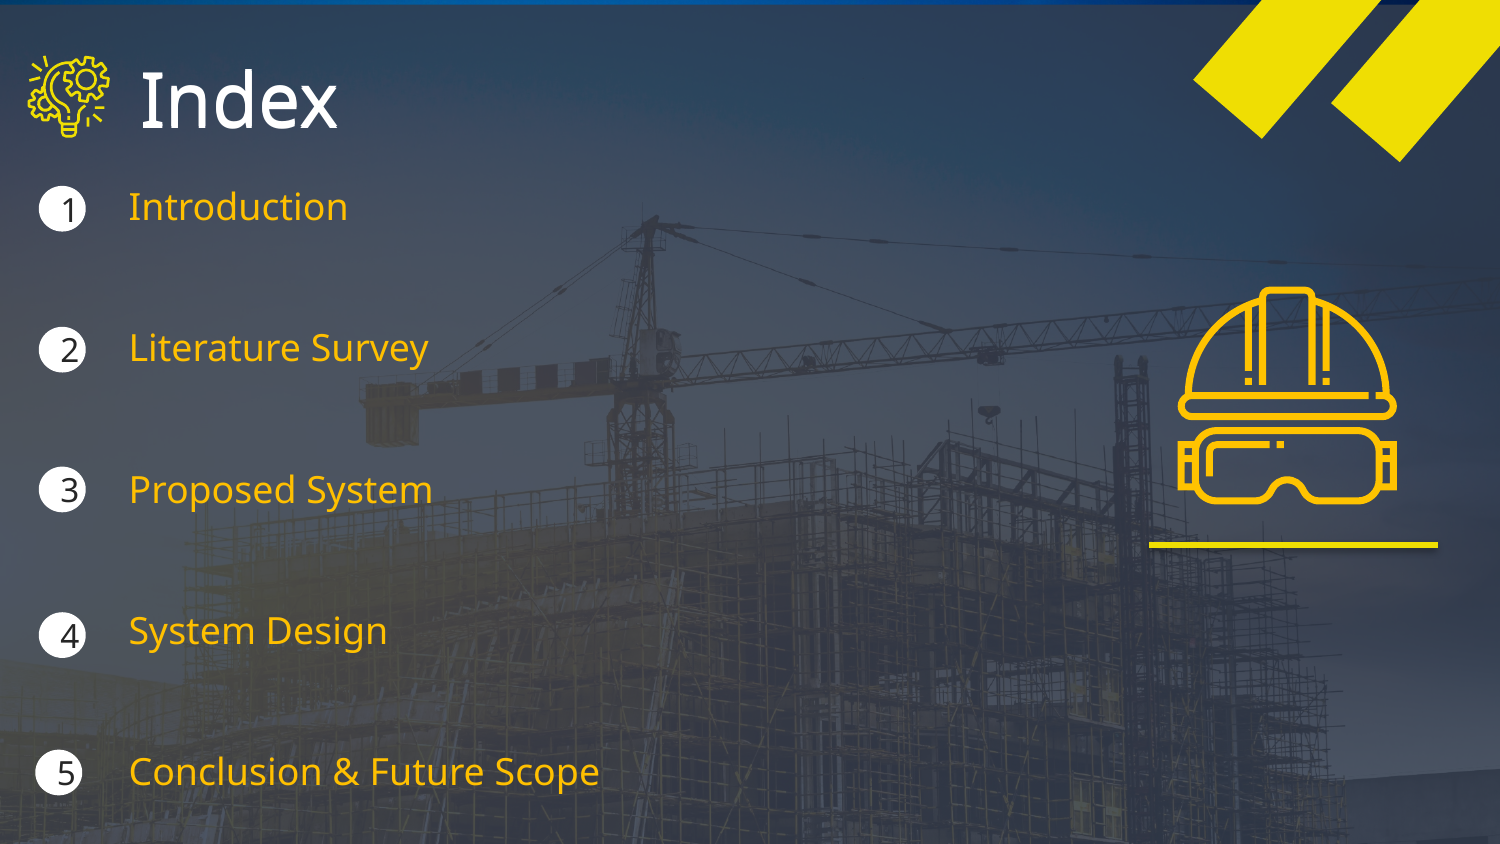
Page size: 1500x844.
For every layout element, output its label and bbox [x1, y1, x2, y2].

text_box [27, 55, 111, 138]
picture [0, 0, 1500, 844]
text_box [1177, 286, 1398, 505]
